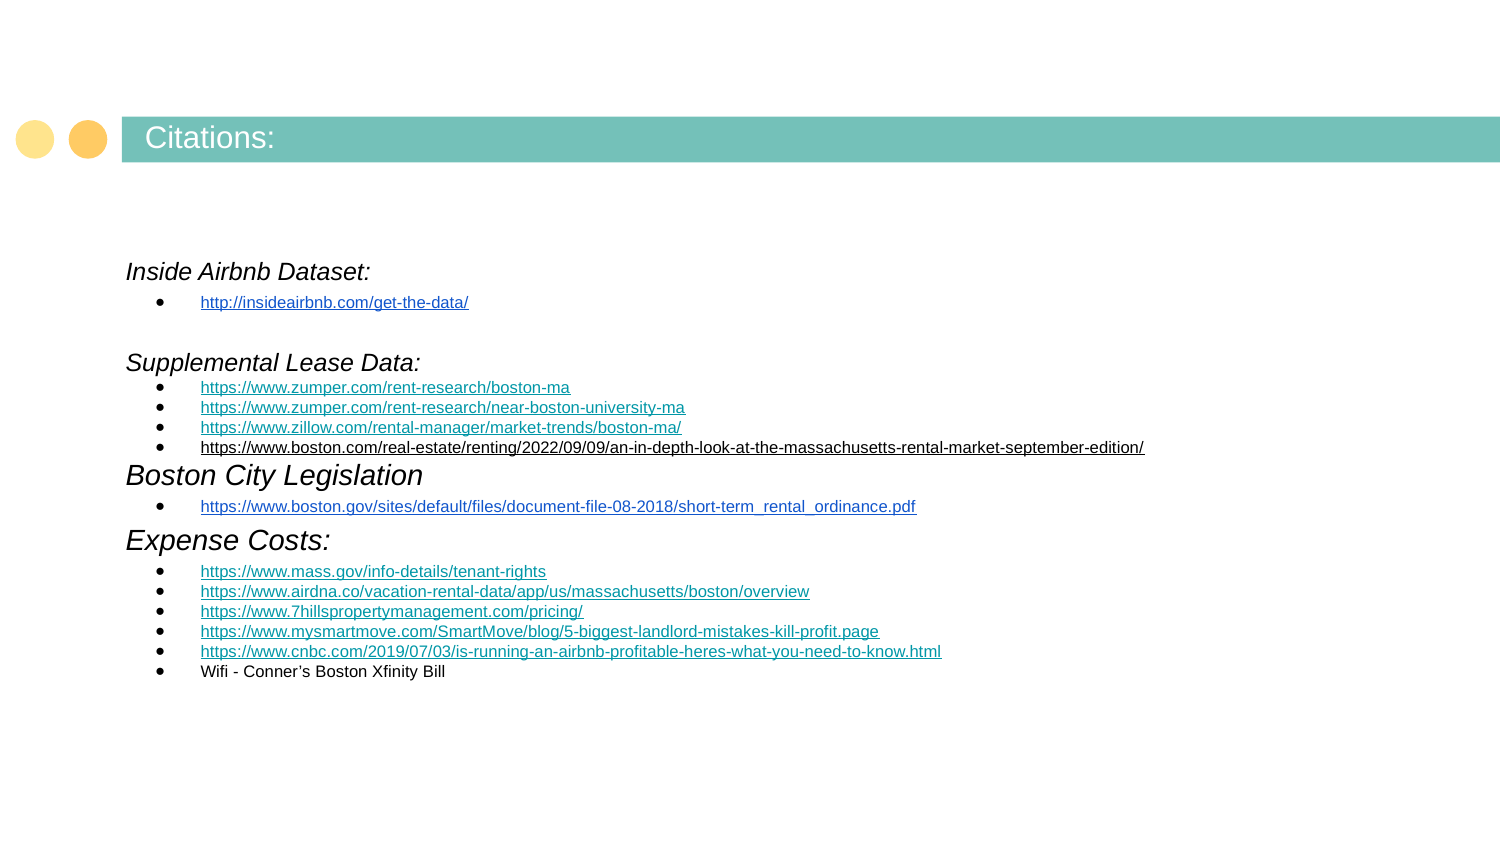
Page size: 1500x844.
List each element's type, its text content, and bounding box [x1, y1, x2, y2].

text_box Inside Airbnb Dataset: http://insideairbnb.com/get-the-data/ Supplemental Lease Data: https://www.zumper.com/rent-research/boston-ma https://www.zumper.com/rent-research/near-boston-university-ma https://www.zillow.com/rental-manager/market-trends/boston-ma/ https://www.boston.com/real-estate/renting/2022/09/09/an-in-depth-look-at-the-massachusetts-rental-market-september-edition/ Boston City Legislation https://www.boston.gov/sites/default/files/document-file-08-2018/short-term_rental_ordinance.pdf Expense Costs: https://www.mass.gov/info-details/tenant-rights https://www.airdna.co/vacation-rental-data/app/us/massachusetts/boston/overview https://www.7hillspropertymanagement.com/pricing/ https://www.mysmartmove.com/SmartMove/blog/5-biggest-landlord-mistakes-kill-profit.page https://www.cnbc.com/2019/07/03/is-running-an-airbnb-profitable-heres-what-you-need-to-know.html Wifi - Conner’s Boston Xfinity Bill [110, 240, 1422, 741]
title Citations: [129, 118, 952, 170]
